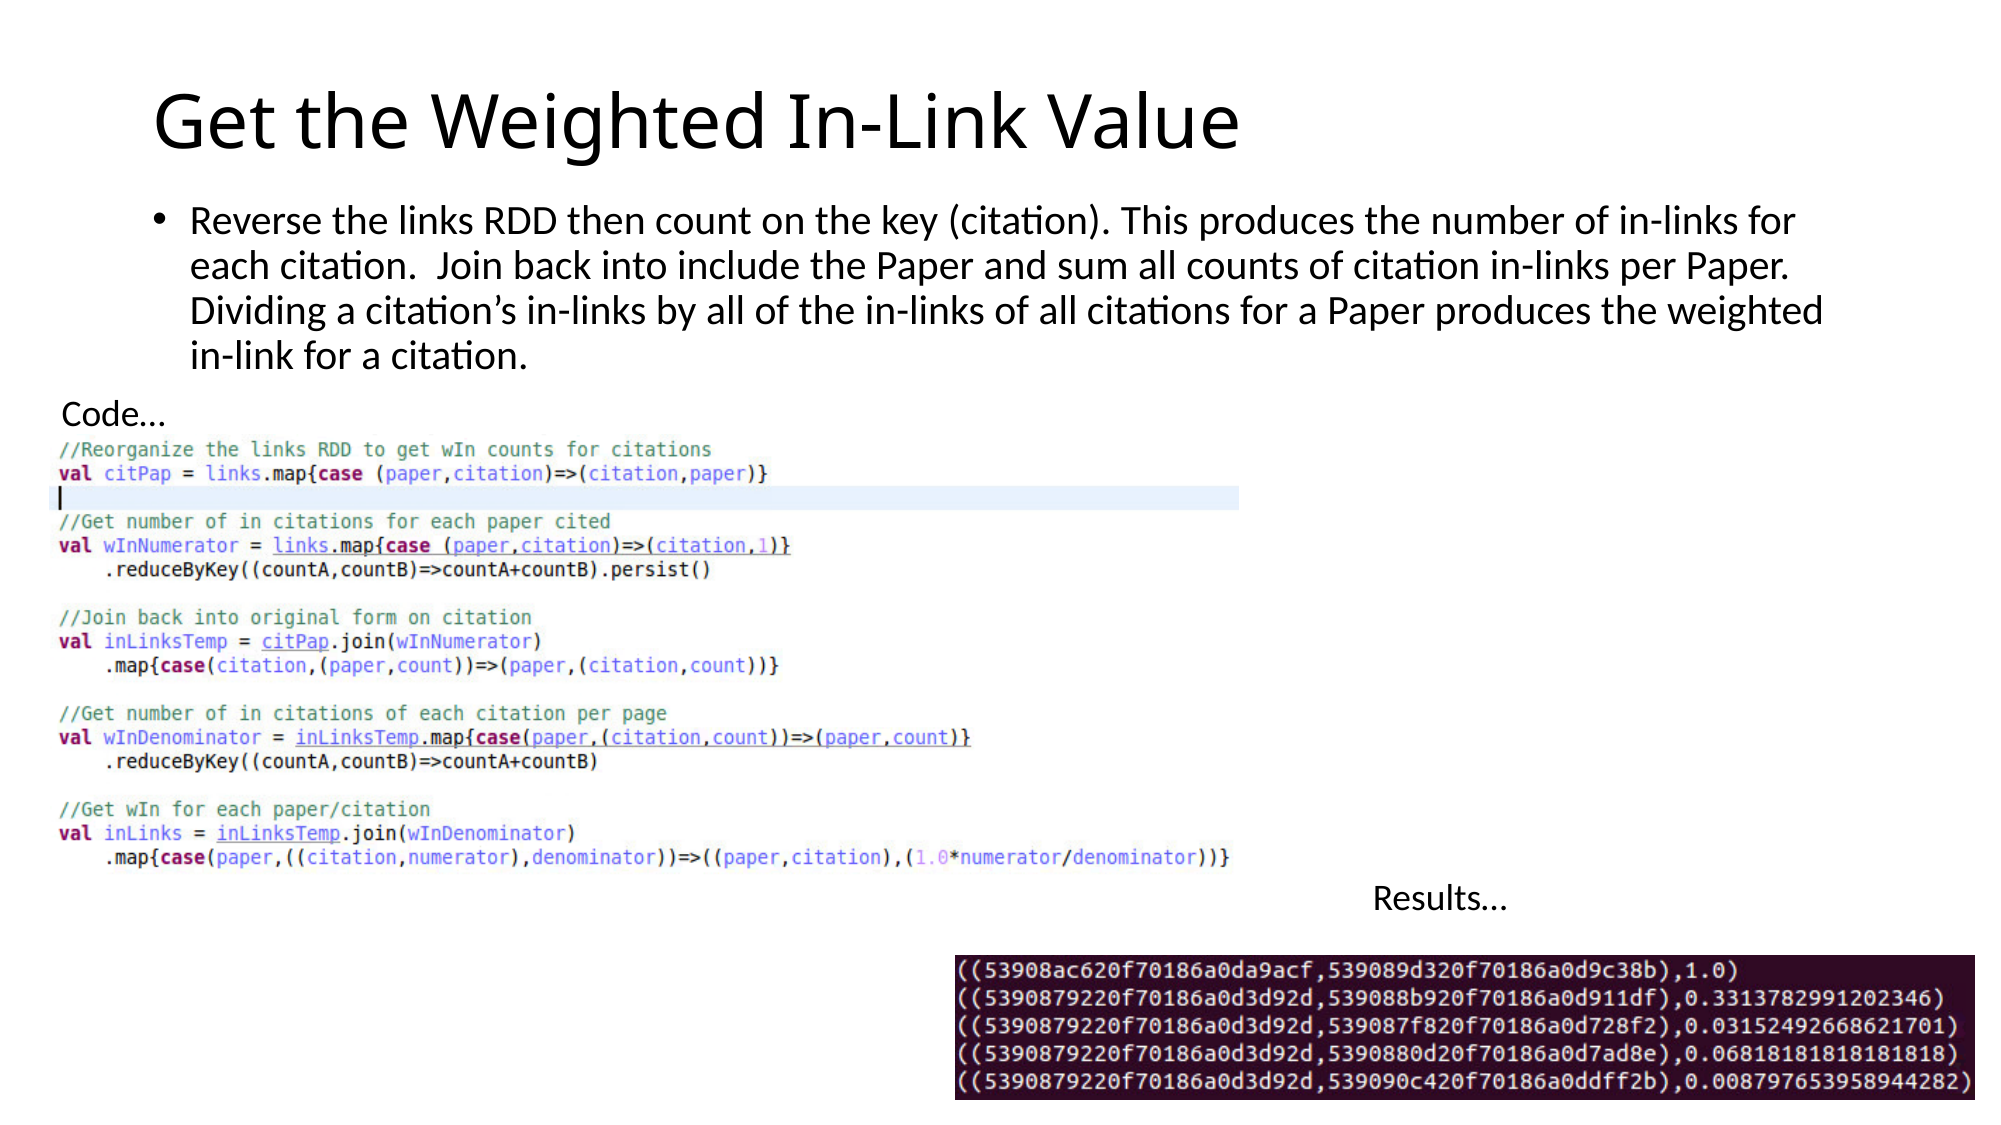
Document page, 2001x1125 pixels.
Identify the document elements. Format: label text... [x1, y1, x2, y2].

title Get the Weighted In-Link Value [137, 59, 1863, 189]
text_box Results… [1358, 865, 1523, 926]
text_box Code… [46, 381, 181, 442]
picture [49, 434, 1239, 877]
picture [955, 955, 1975, 1100]
list Reverse the links RDD then count on the key (citation). This produces the number of in-links for each citation. Join back into include the Paper and sum all counts of citation in-links per Paper. Dividing a citation’s in-links by all of the in-links of all citations for a Paper produces the weighted in-link for a citation. [137, 190, 1863, 1014]
